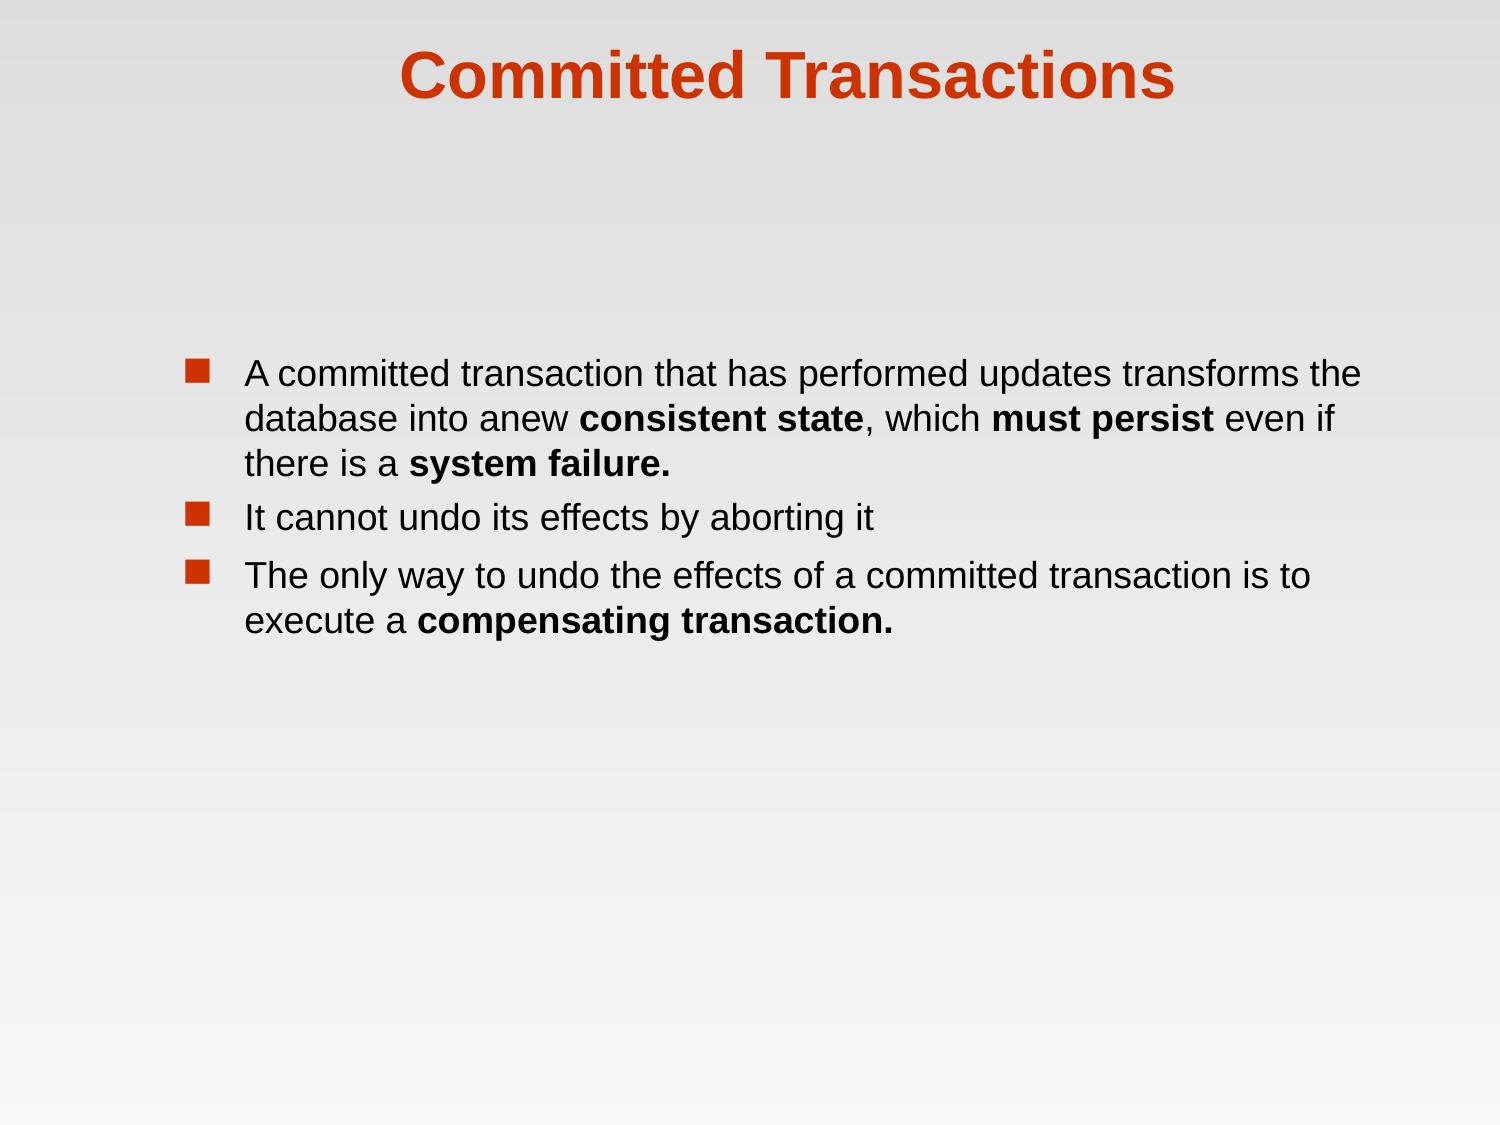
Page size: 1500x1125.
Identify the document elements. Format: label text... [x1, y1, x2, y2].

list A committed transaction that has performed updates transforms the database into anew consistent state, which must persist even if there is a system failure. It cannot undo its effects by aborting it The only way to undo the effects of a committed transaction is to execute a compensating transaction. [173, 341, 1430, 807]
title Committed Transactions [125, 18, 1452, 120]
